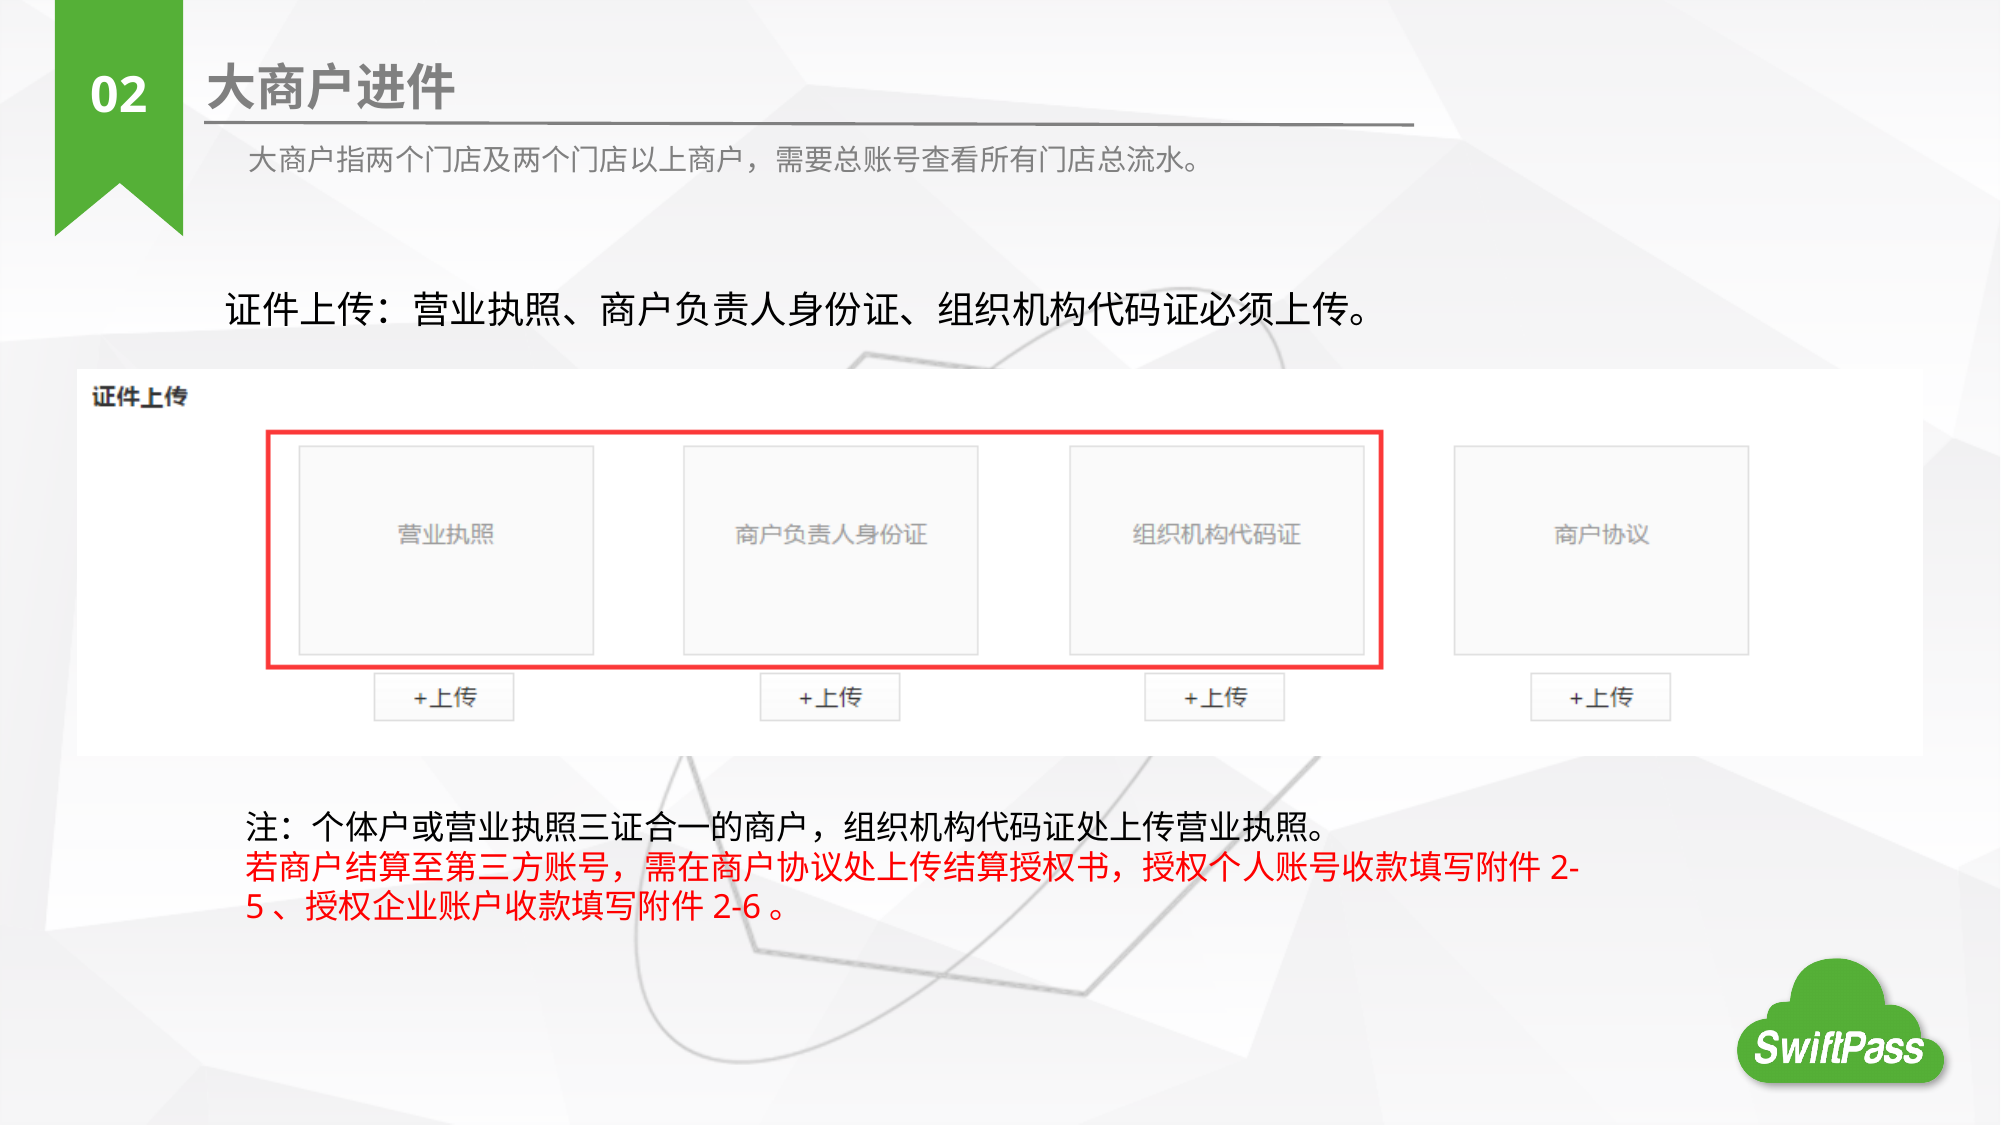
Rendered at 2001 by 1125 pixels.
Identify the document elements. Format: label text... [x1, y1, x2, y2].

text_box 大商户进件 [196, 50, 1471, 121]
text_box 大商户指两个门店及两个门店以上商户，需要总账号查看所有门店总流水。 [234, 134, 1230, 184]
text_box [54, 0, 184, 237]
picture [0, 0, 2001, 1125]
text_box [1722, 902, 1959, 1125]
text_box 证件上传：营业执照、商户负责人身份证、组织机构代码证必须上传。 [210, 279, 1403, 339]
text_box 注：个体户或营业执照三证合一的商户，组织机构代码证处上传营业执照。 若商户结算至第三方账号，需在商户协议处上传结算授权书，授权个人账号收款填写附件2-5、授权企业账户收款填写附件2-6。 [230, 798, 1617, 933]
